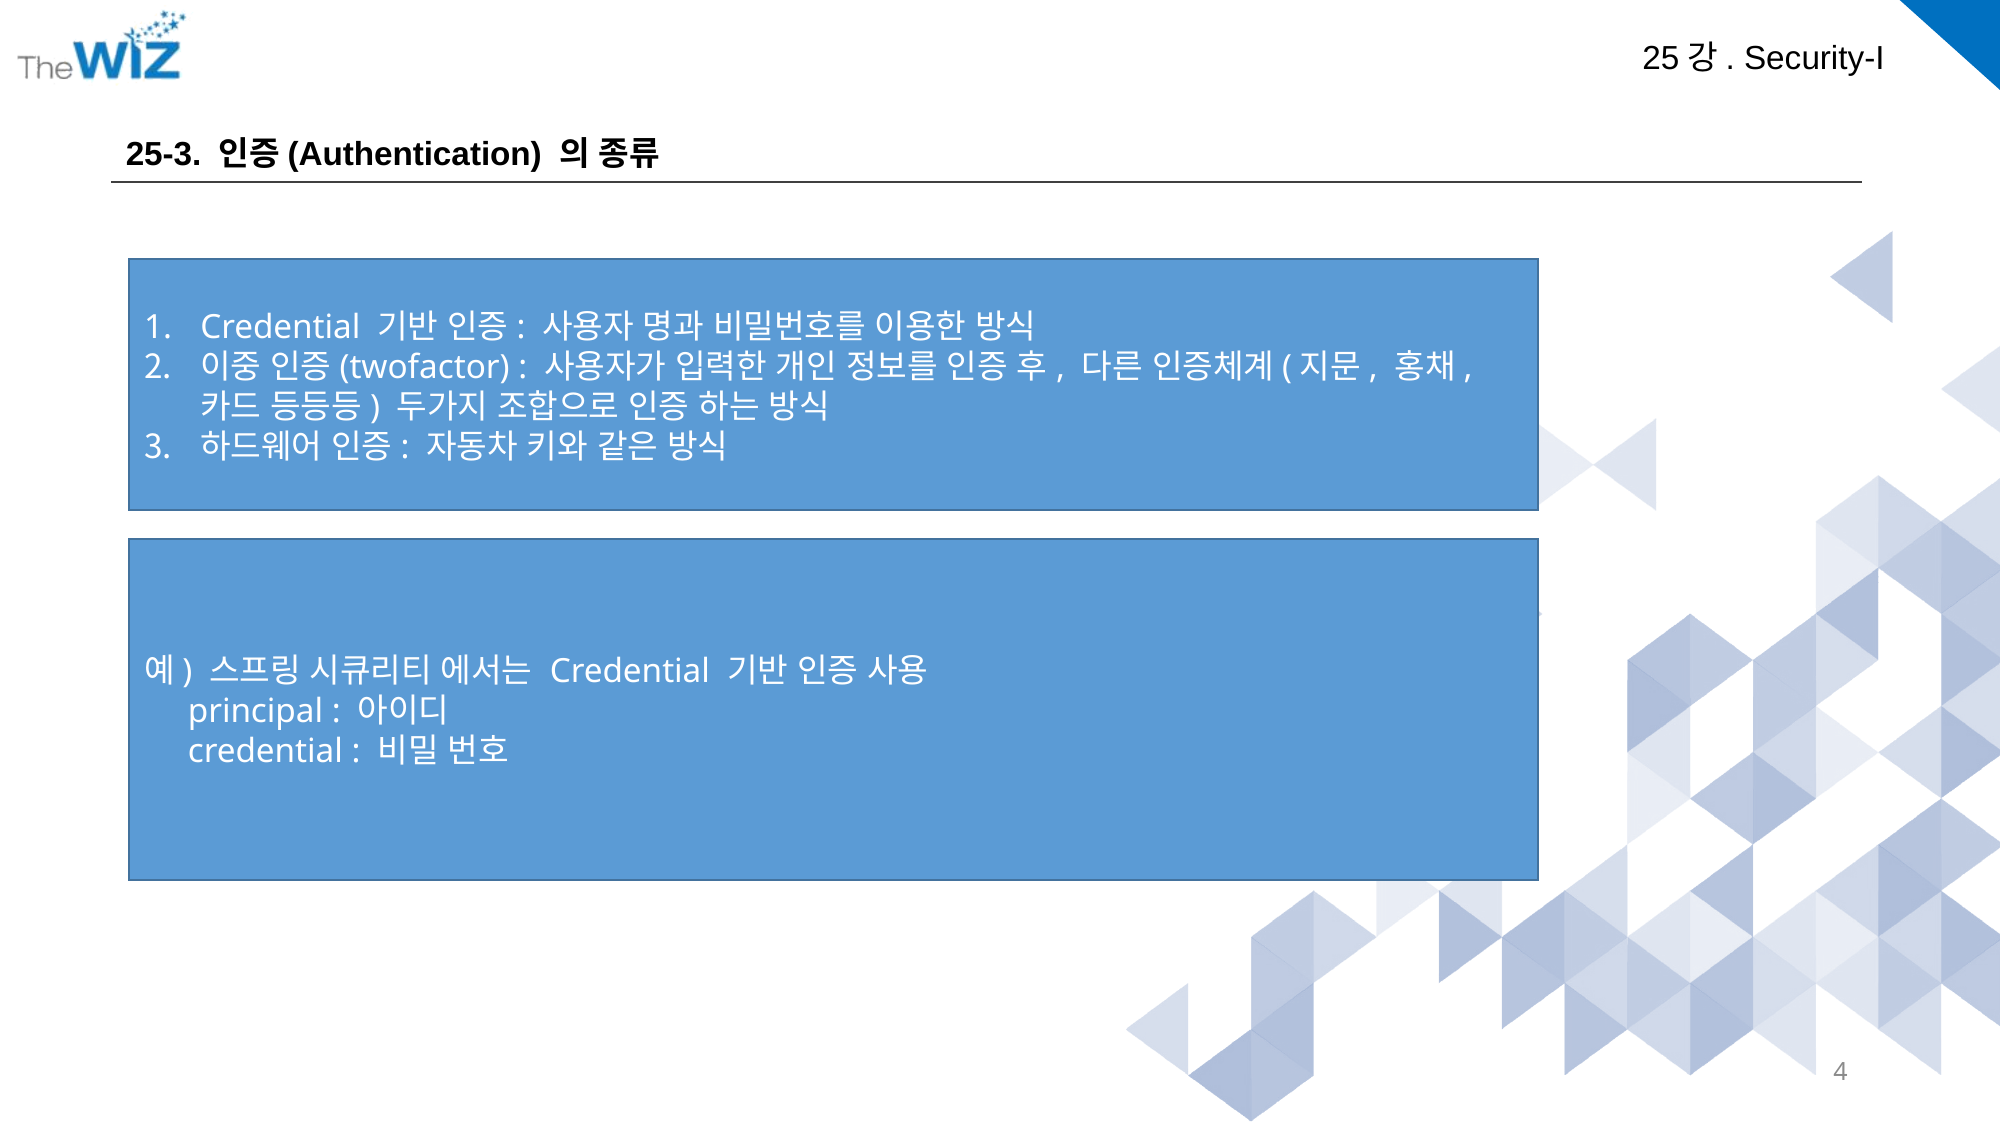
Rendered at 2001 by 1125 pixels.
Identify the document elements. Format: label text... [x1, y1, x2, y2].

text_box 예) 스프링 시큐리티 에서는 Credential 기반 인증 사용 principal : 아이디 credential : 비밀 번호 [128, 538, 1539, 881]
text_box 25-3. 인증(Authentication) 의 종류 [111, 124, 1863, 180]
picture [0, 0, 215, 90]
slide_number 4 [1412, 1042, 1863, 1103]
text_box Credential 기반 인증: 사용자 명과 비밀번호를 이용한 방식 이중 인증(twofactor) : 사용자가 입력한 개인 정보를 인증 후, 다른 인증체계(지문, 홍채, 카드 등등등) 두가지 조합으로 인증 하는 방식 하드웨어 인증: 자동차 키와 같은 방식 [128, 258, 1539, 511]
